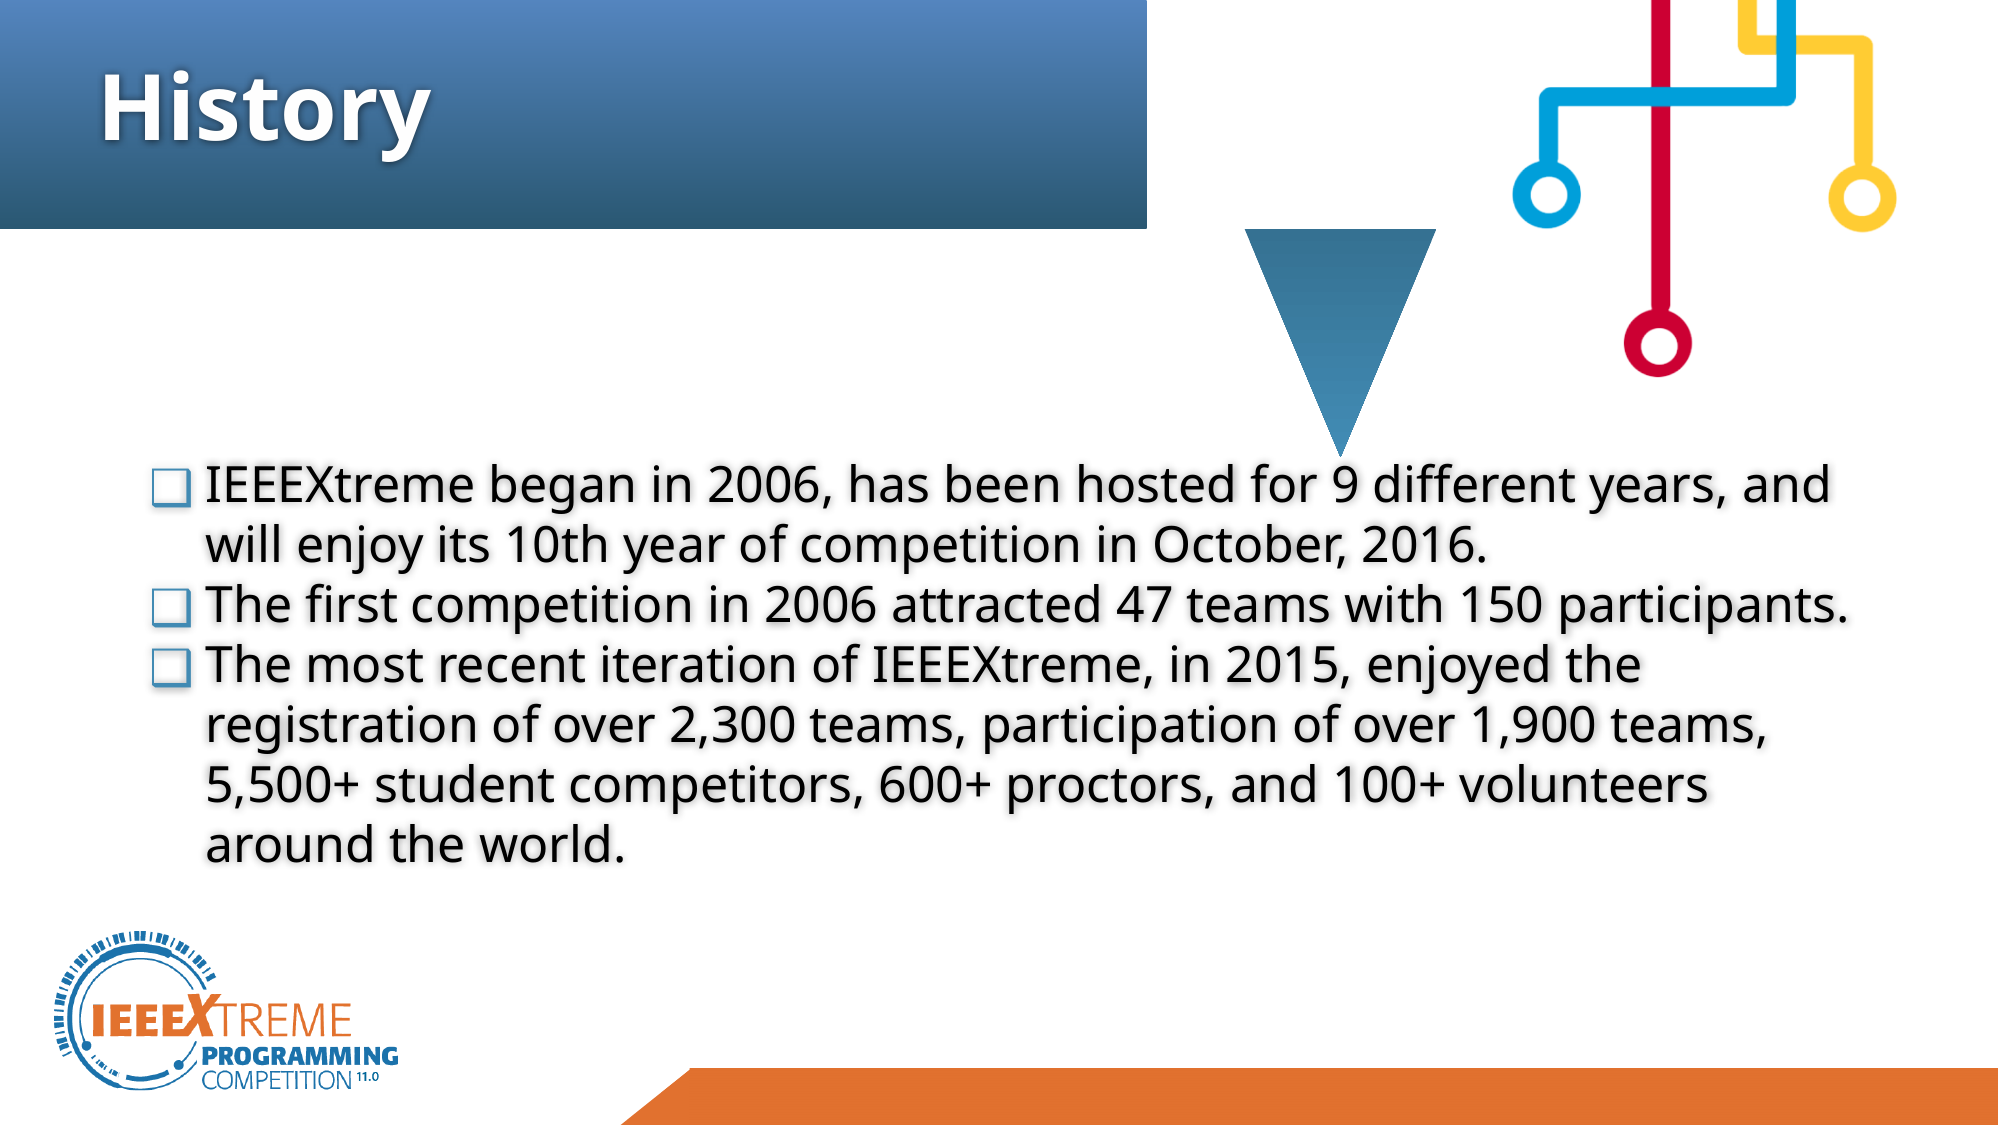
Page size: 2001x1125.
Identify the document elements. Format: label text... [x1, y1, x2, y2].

text_box [0, 0, 1149, 231]
picture [689, 1068, 1999, 1125]
text_box History [82, 6, 1497, 166]
picture [1531, 177, 1567, 213]
picture [1477, 0, 1919, 409]
text_box [1242, 226, 1439, 359]
text_box [618, 1067, 690, 1125]
picture [23, 909, 427, 1111]
text_box IEEEXtreme began in 2006, has been hosted for 9 different years, and will enjoy its 10th year of competition in October, 2016. The first competition in 2006 attracted 47 teams with 150 participants. The most recent iteration of IEEEXtreme, in 2015, enjoyed the registration of over 2,300 teams, participation of over 1,900 teams, 5,500+ student competitors, 600+ proctors, and 100+ volunteers around the world. [134, 364, 1866, 961]
